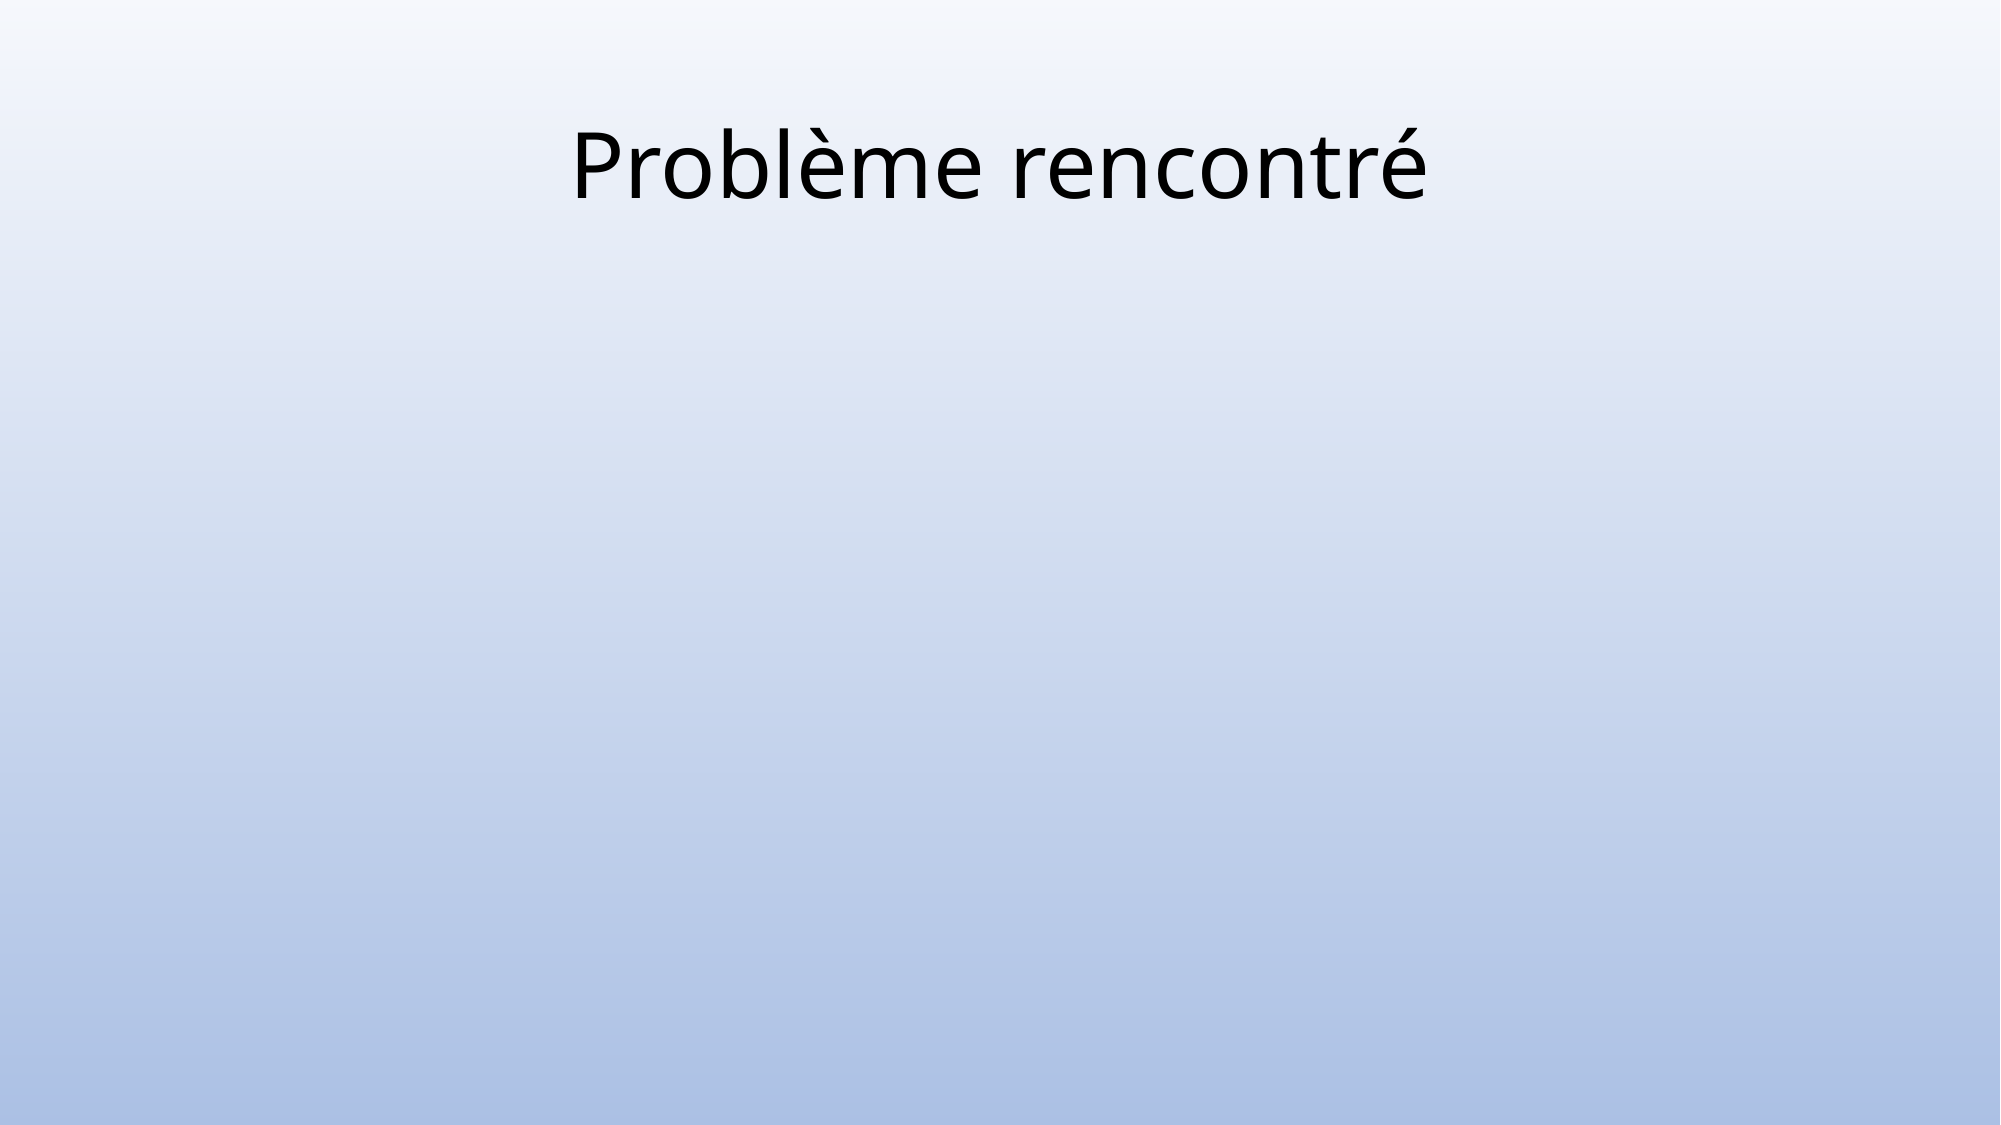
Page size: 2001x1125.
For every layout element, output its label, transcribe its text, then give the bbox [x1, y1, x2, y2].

title Problème rencontré [137, 59, 1863, 278]
